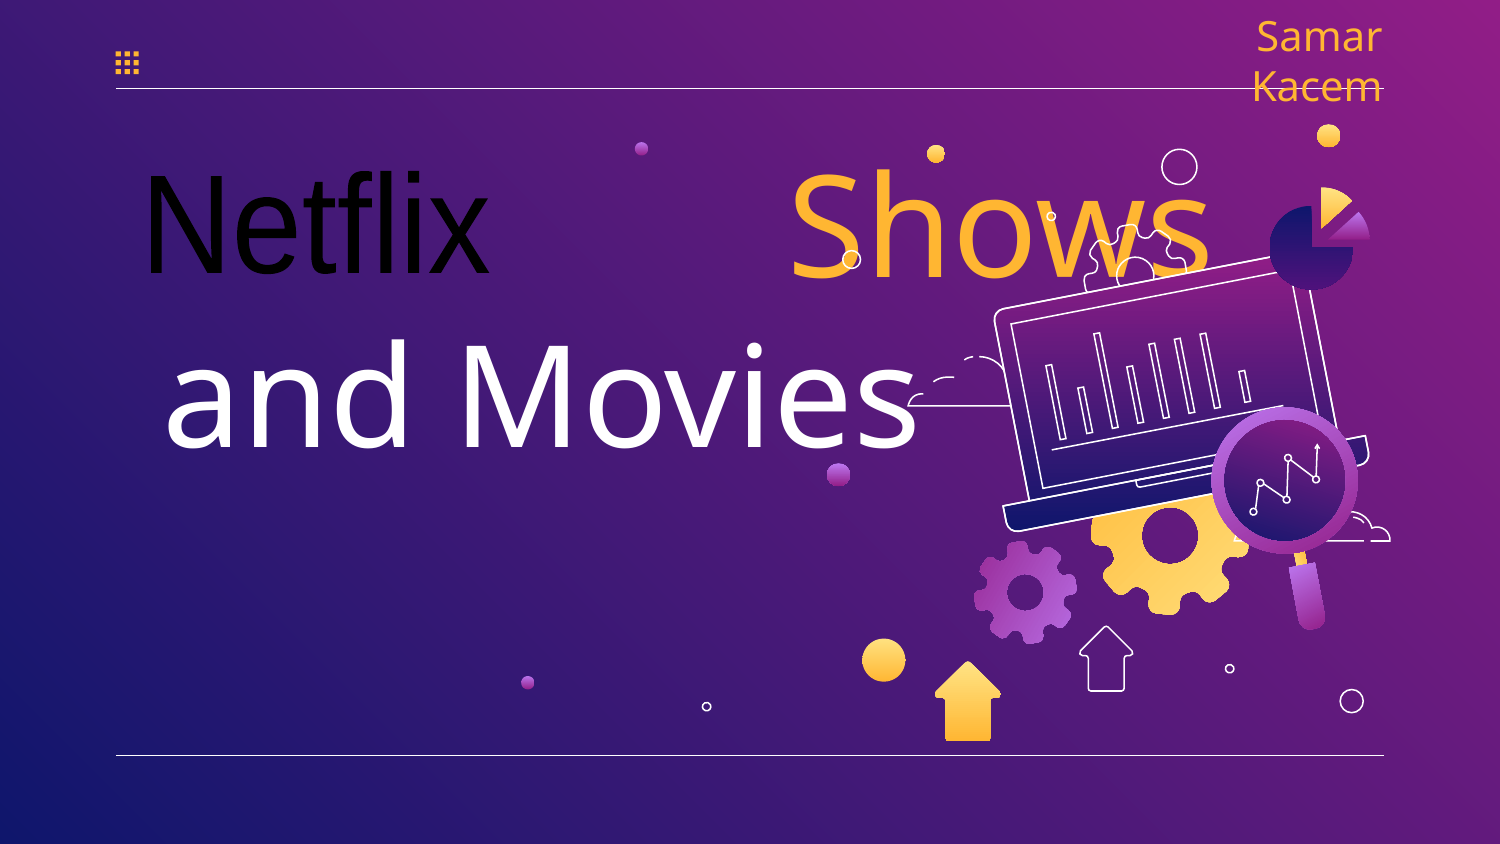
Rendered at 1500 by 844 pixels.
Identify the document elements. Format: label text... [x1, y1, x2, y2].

title Shows and Movies [74, 114, 1328, 491]
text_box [826, 123, 1435, 742]
text_box [634, 142, 649, 156]
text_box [115, 50, 139, 75]
text_box [109, 45, 145, 81]
text_box Samar Kacem [1158, 34, 1383, 85]
text_box [521, 676, 535, 690]
